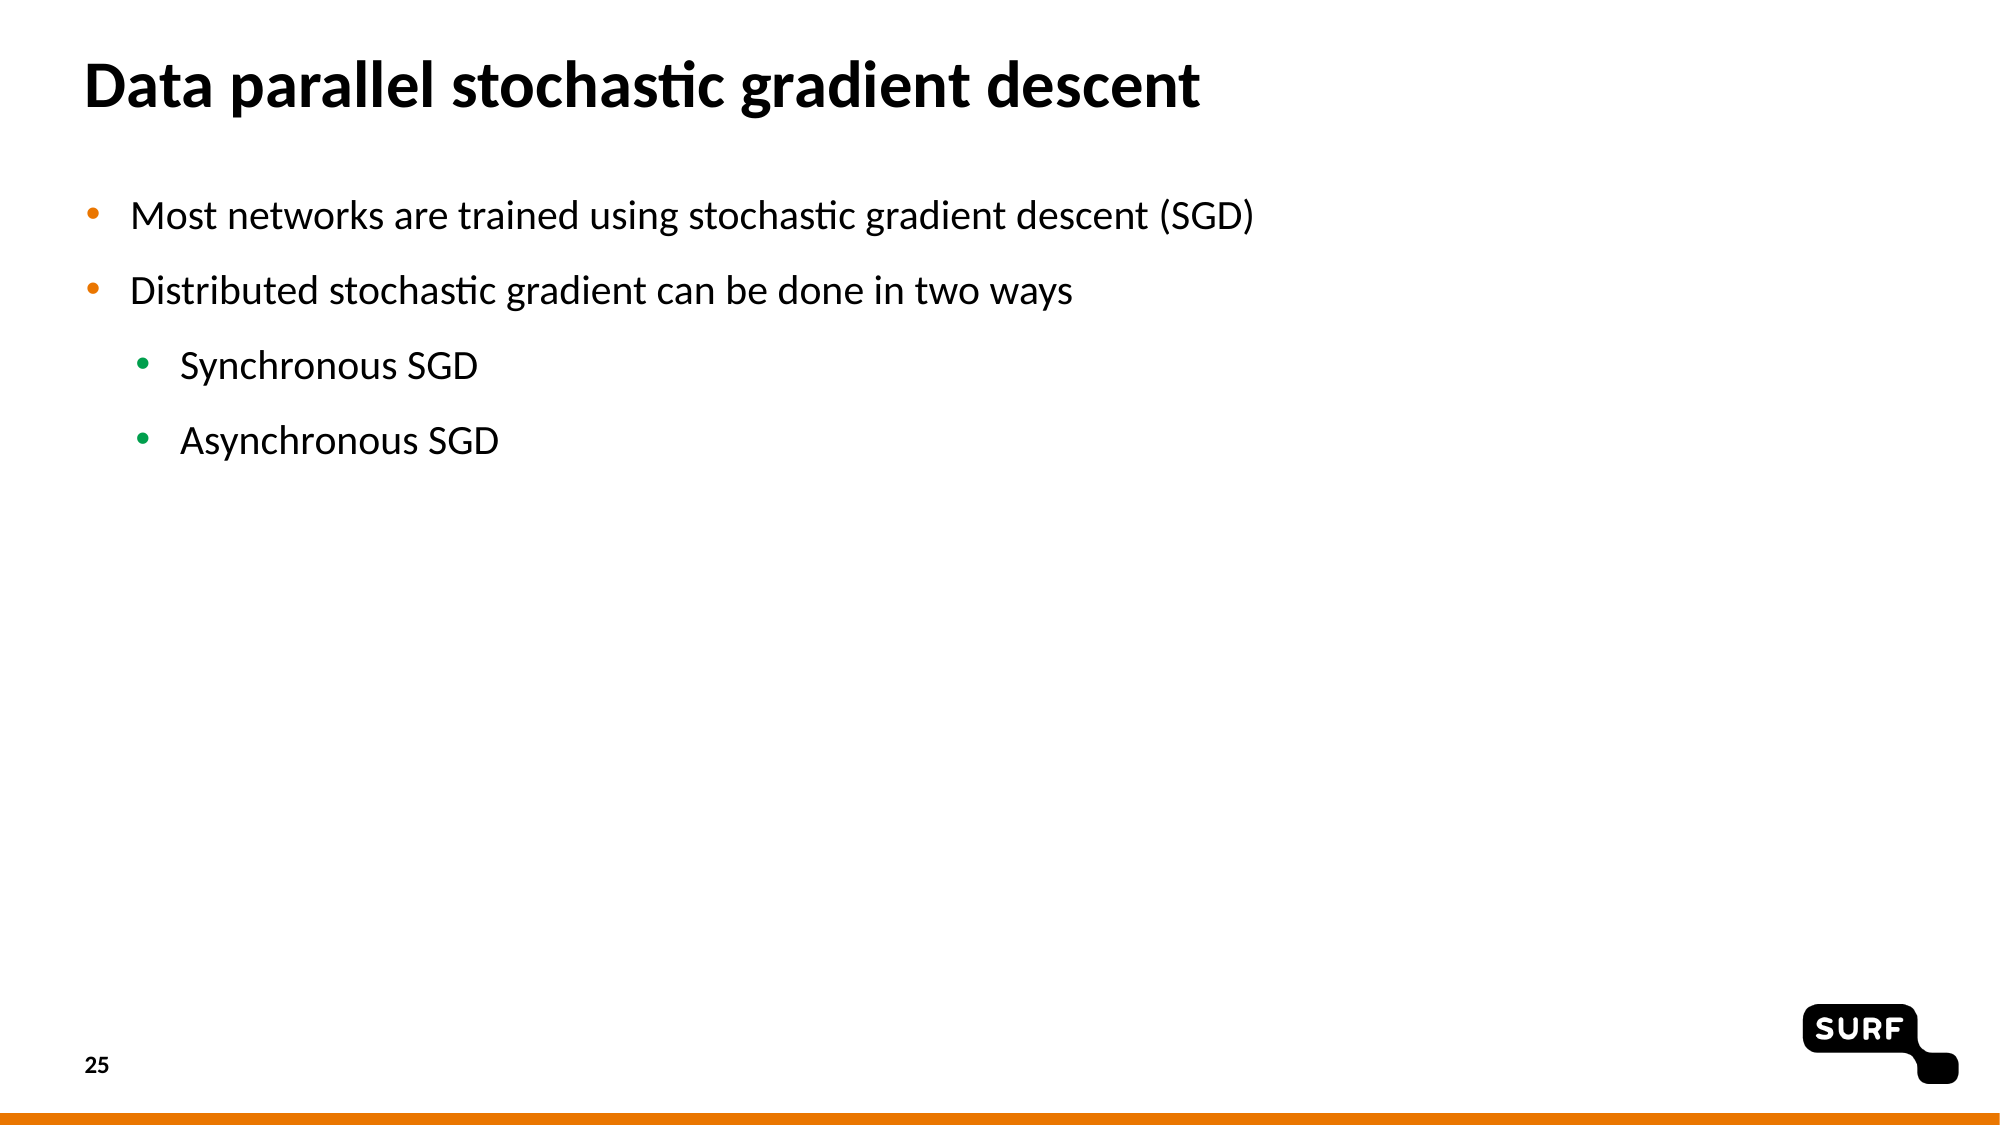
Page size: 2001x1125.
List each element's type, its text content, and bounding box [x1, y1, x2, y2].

list Most networks are trained using stochastic gradient descent (SGD) Distributed stochastic gradient can be done in two ways Synchronous SGD Asynchronous SGD [85, 187, 1558, 961]
title Data parallel stochastic gradient descent [85, 44, 1914, 144]
picture [1802, 1004, 1959, 1084]
text_box [47, 255, 424, 349]
slide_number 25 [84, 1045, 149, 1082]
